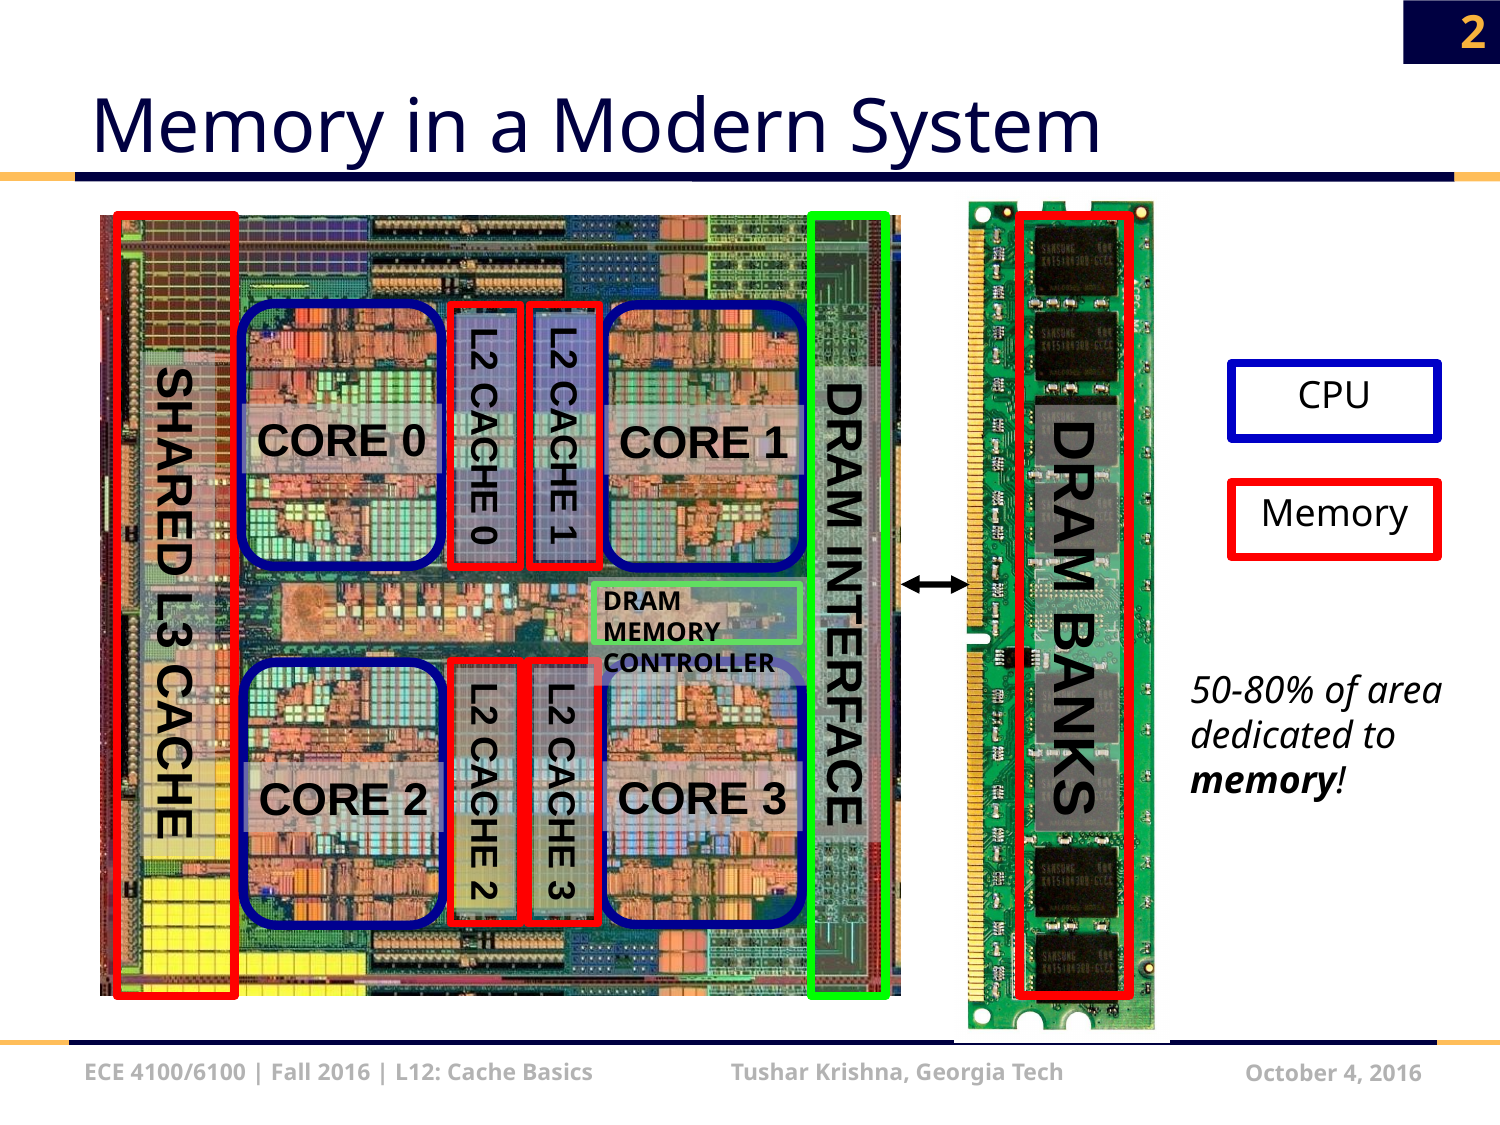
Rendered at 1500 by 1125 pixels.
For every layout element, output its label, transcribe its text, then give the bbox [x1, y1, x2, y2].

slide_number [1183, 1042, 1438, 1103]
title Memory in a Modern System [75, 24, 1302, 175]
text_box Memory [1231, 481, 1438, 558]
slide_number 2 [1401, 4, 1500, 64]
footer ECE 4100/6100 | Fall 2016 | L12: Cache Basics Tushar Krishna, Georgia Tech [69, 1042, 1183, 1103]
picture [953, 190, 1171, 1044]
text_box 50-80% of area dedicated to memory! [1175, 658, 1493, 809]
picture [100, 215, 902, 997]
text_box CPU [1231, 363, 1438, 439]
